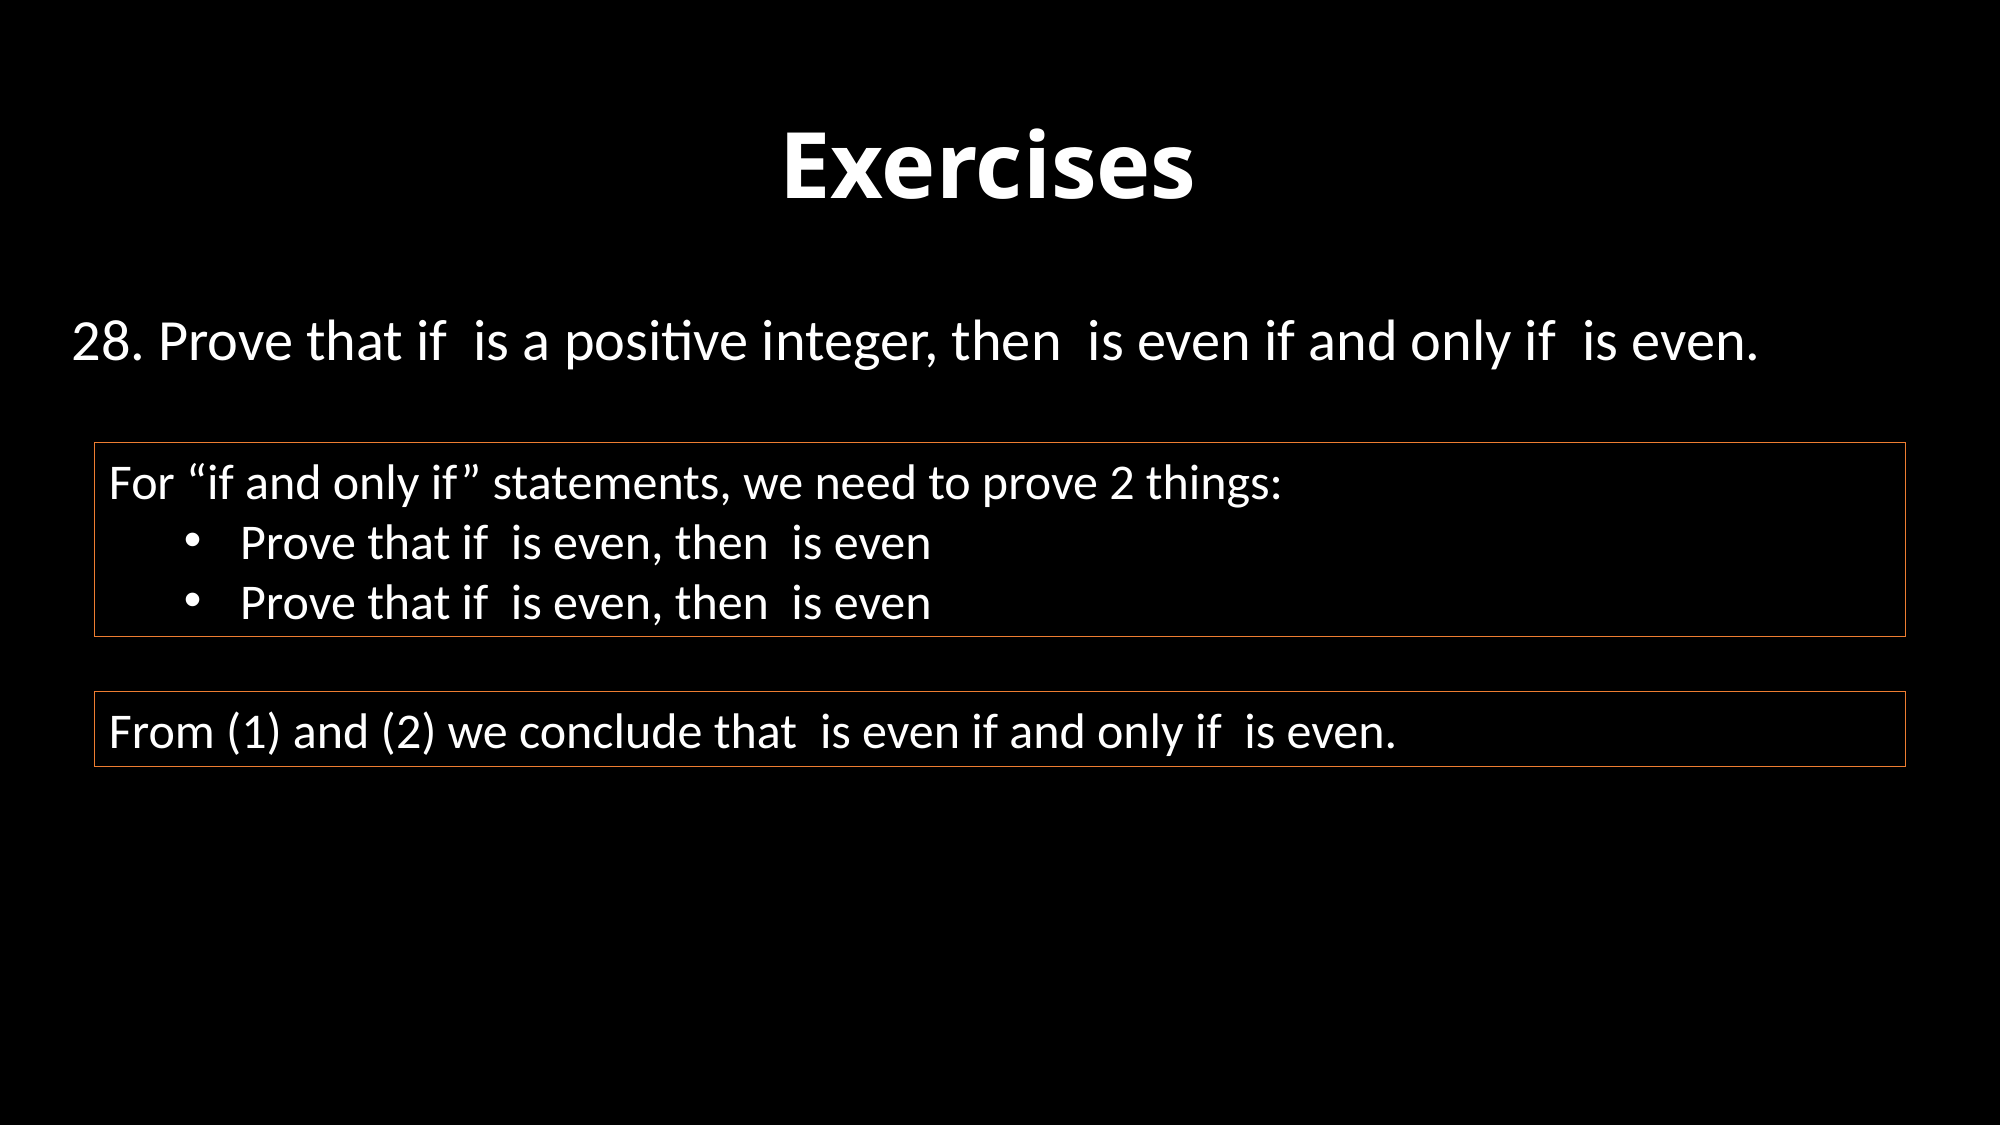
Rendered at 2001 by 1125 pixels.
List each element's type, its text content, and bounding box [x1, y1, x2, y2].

title Exercises [137, 59, 1863, 278]
